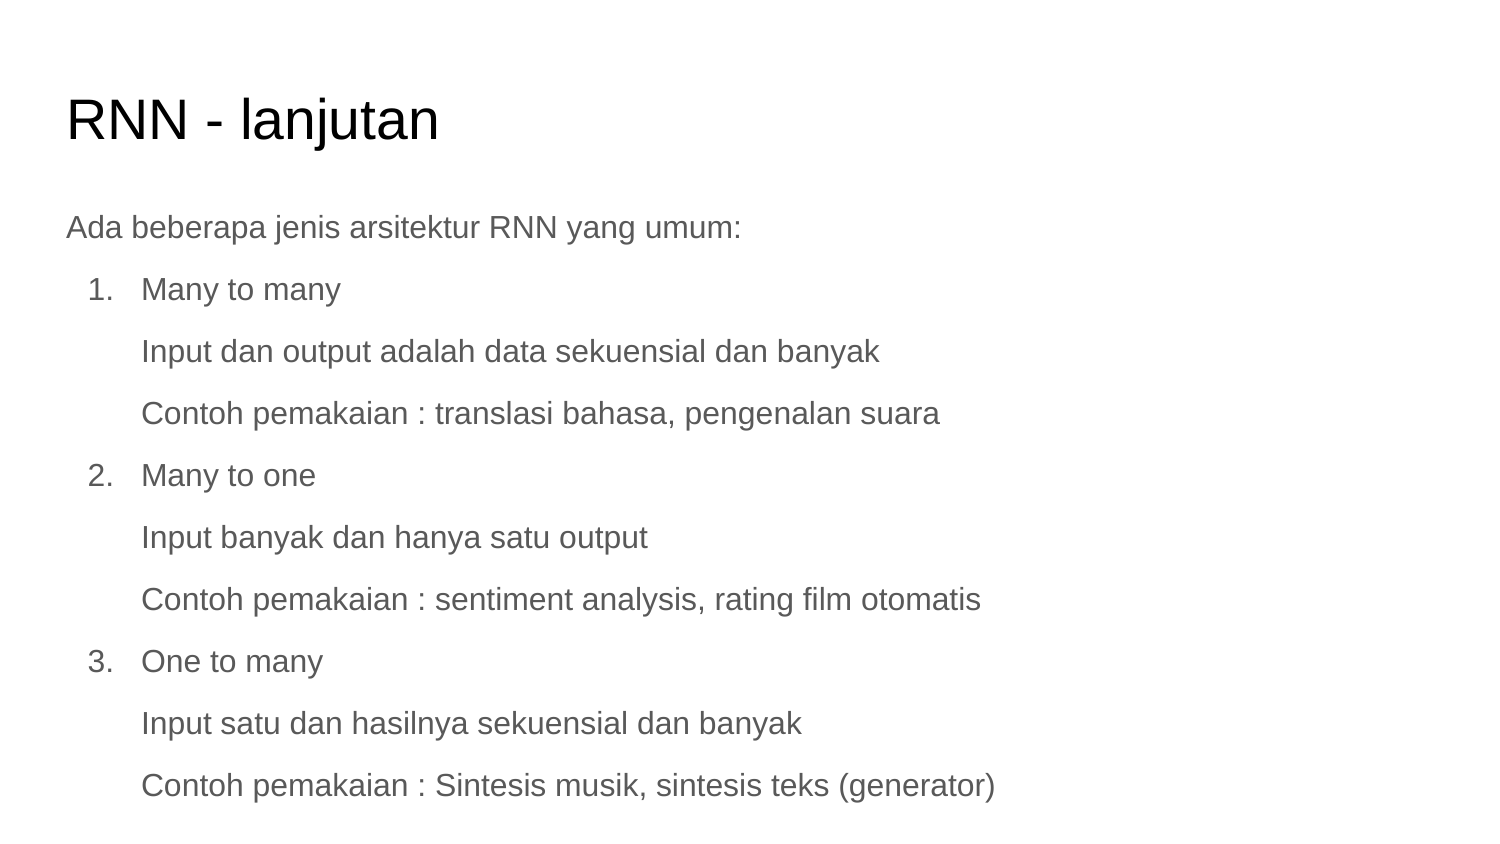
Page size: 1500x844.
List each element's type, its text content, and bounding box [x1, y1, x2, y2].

list Ada beberapa jenis arsitektur RNN yang umum: Many to many Input dan output adalah data sekuensial dan banyak Contoh pemakaian : translasi bahasa, pengenalan suara Many to one Input banyak dan hanya satu output Contoh pemakaian : sentiment analysis, rating film otomatis One to many Input satu dan hasilnya sekuensial dan banyak Contoh pemakaian : Sintesis musik, sintesis teks (generator) [51, 189, 1449, 823]
title RNN - lanjutan [51, 72, 1449, 167]
